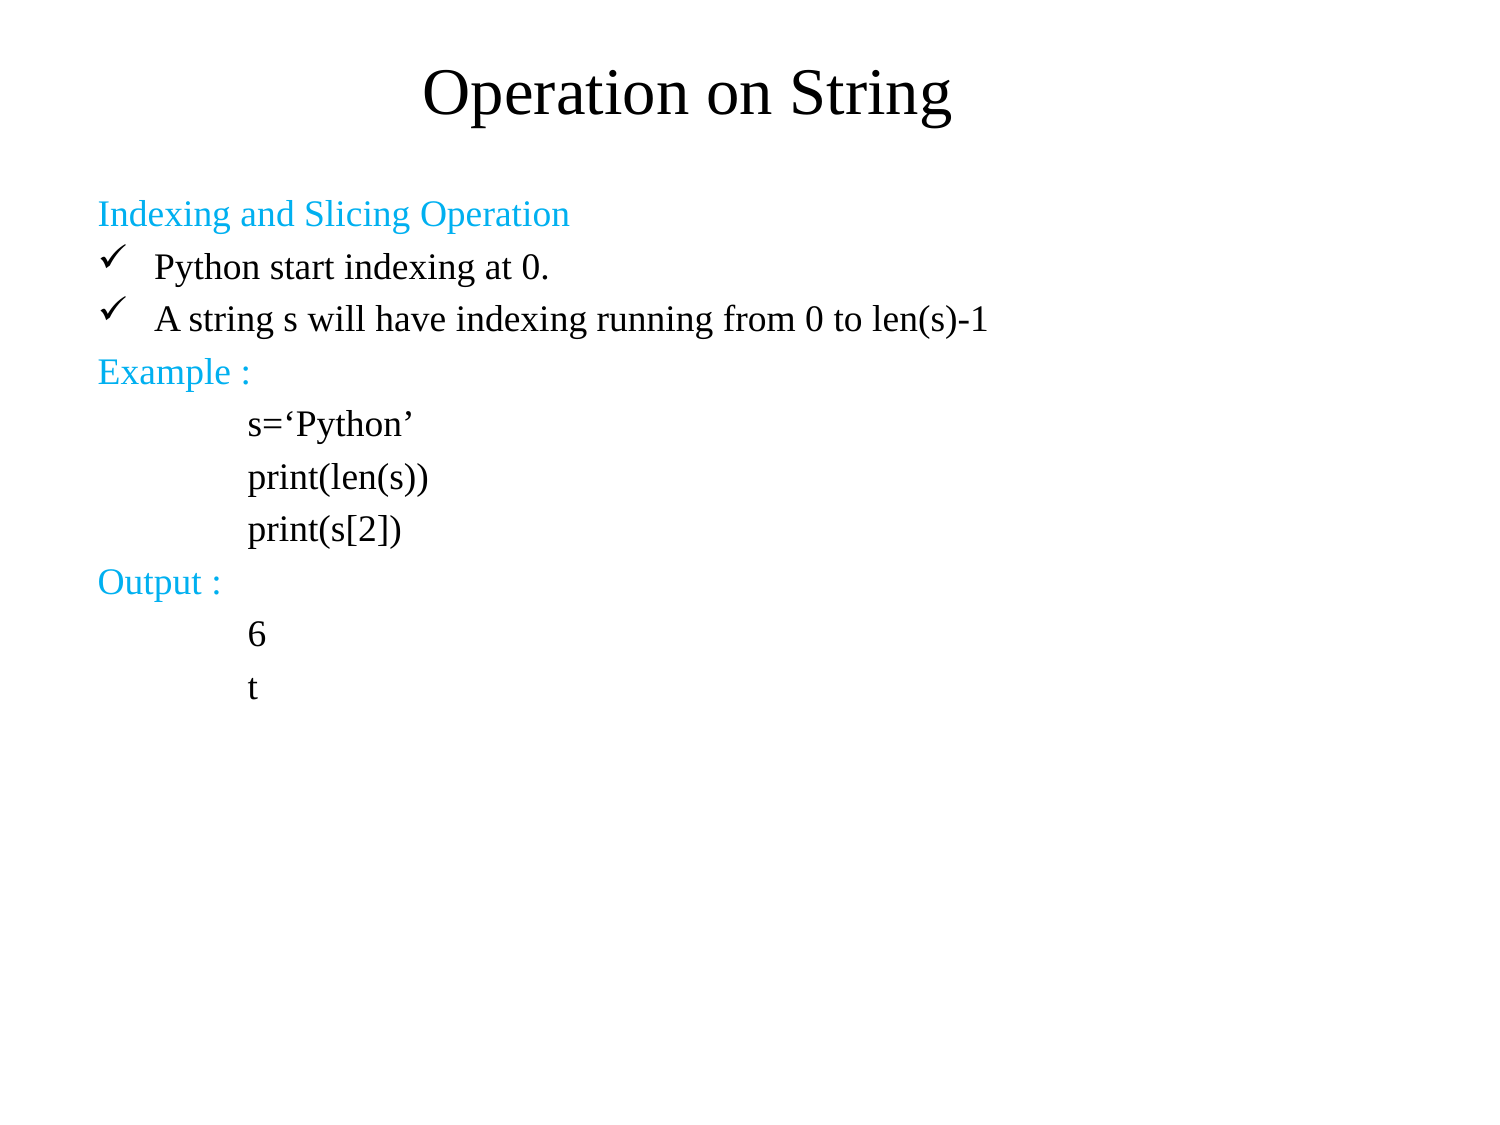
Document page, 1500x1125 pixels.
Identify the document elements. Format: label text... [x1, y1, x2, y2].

list Indexing and Slicing Operation Python start indexing at 0. A string s will have indexing running from 0 to len(s)-1 Example : s=‘Python’ print(len(s)) print(s[2]) Output : 6 t [82, 181, 1377, 863]
title Operation on String [82, 56, 1294, 120]
